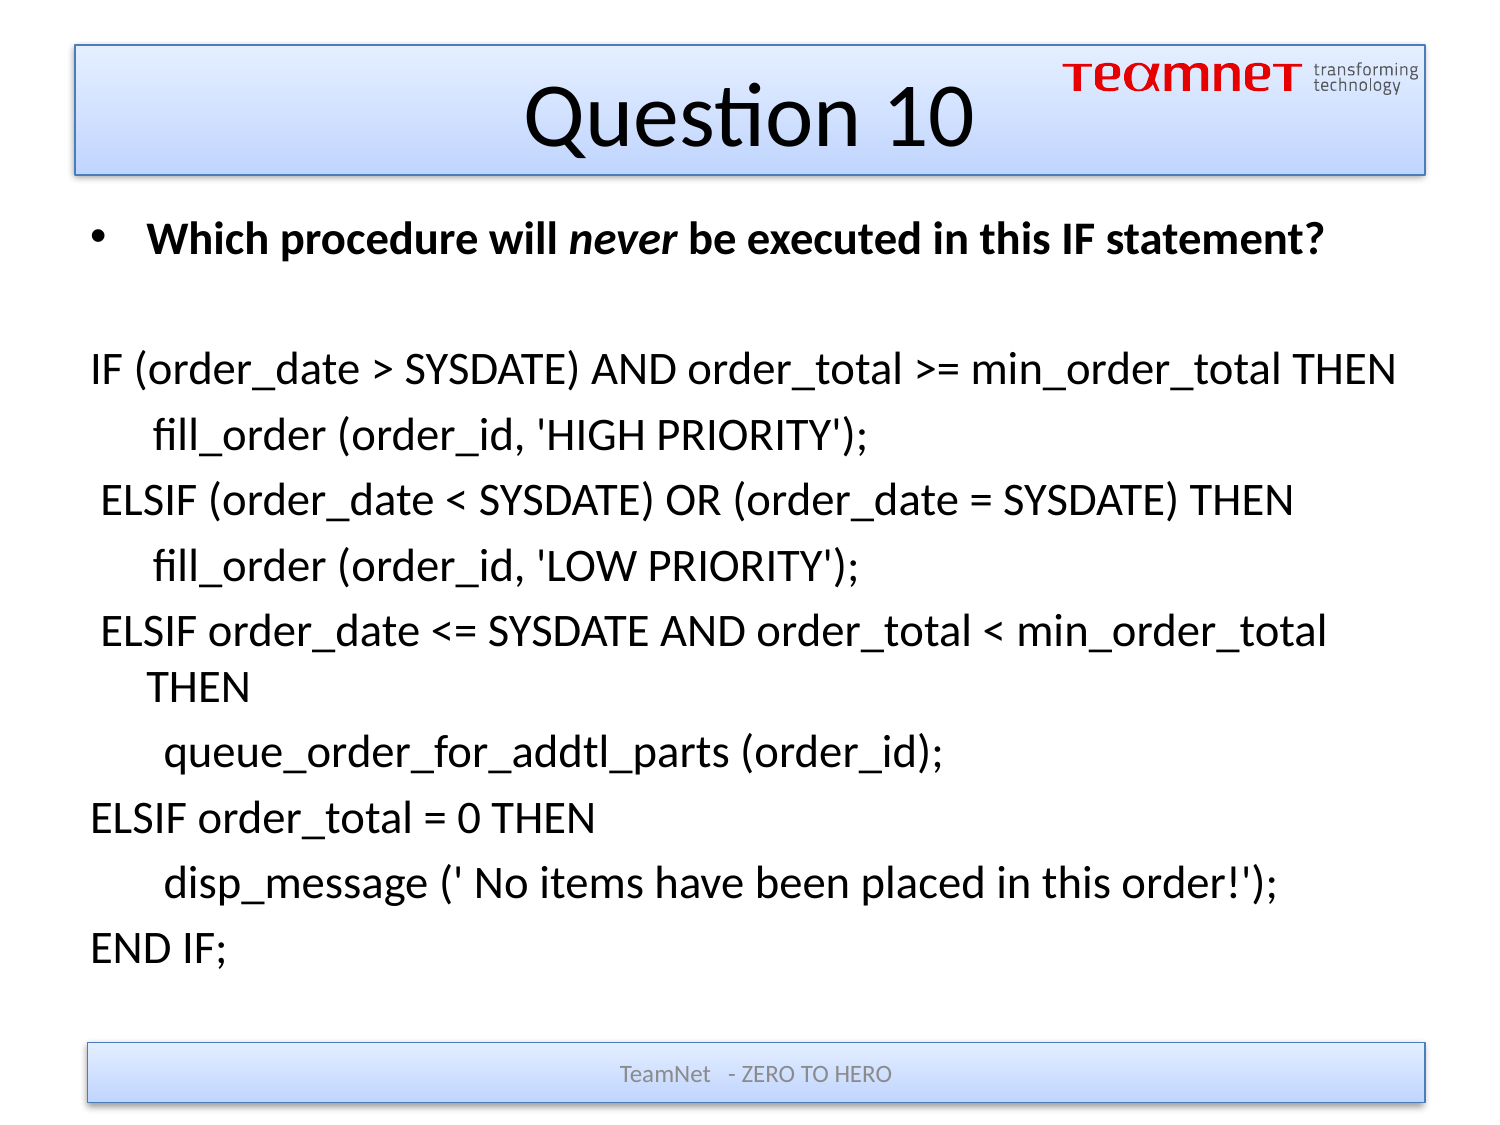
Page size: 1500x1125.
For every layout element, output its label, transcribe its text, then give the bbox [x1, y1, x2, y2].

list Which procedure will never be executed in this IF statement? IF (order_date > SYSDATE) AND order_total >= min_order_total THEN fill_order (order_id, 'HIGH PRIORITY'); ELSIF (order_date < SYSDATE) OR (order_date = SYSDATE) THEN fill_order (order_id, 'LOW PRIORITY'); ELSIF order_date <= SYSDATE AND order_total < min_order_total THEN queue_order_for_addtl_parts (order_id); ELSIF order_total = 0 THEN disp_message (' No items have been placed in this order!'); END IF; [75, 200, 1425, 1005]
title Question 10 [74, 44, 1426, 176]
text_box TeamNet - ZERO TO HERO [87, 1042, 1426, 1103]
picture [1062, 62, 1419, 96]
